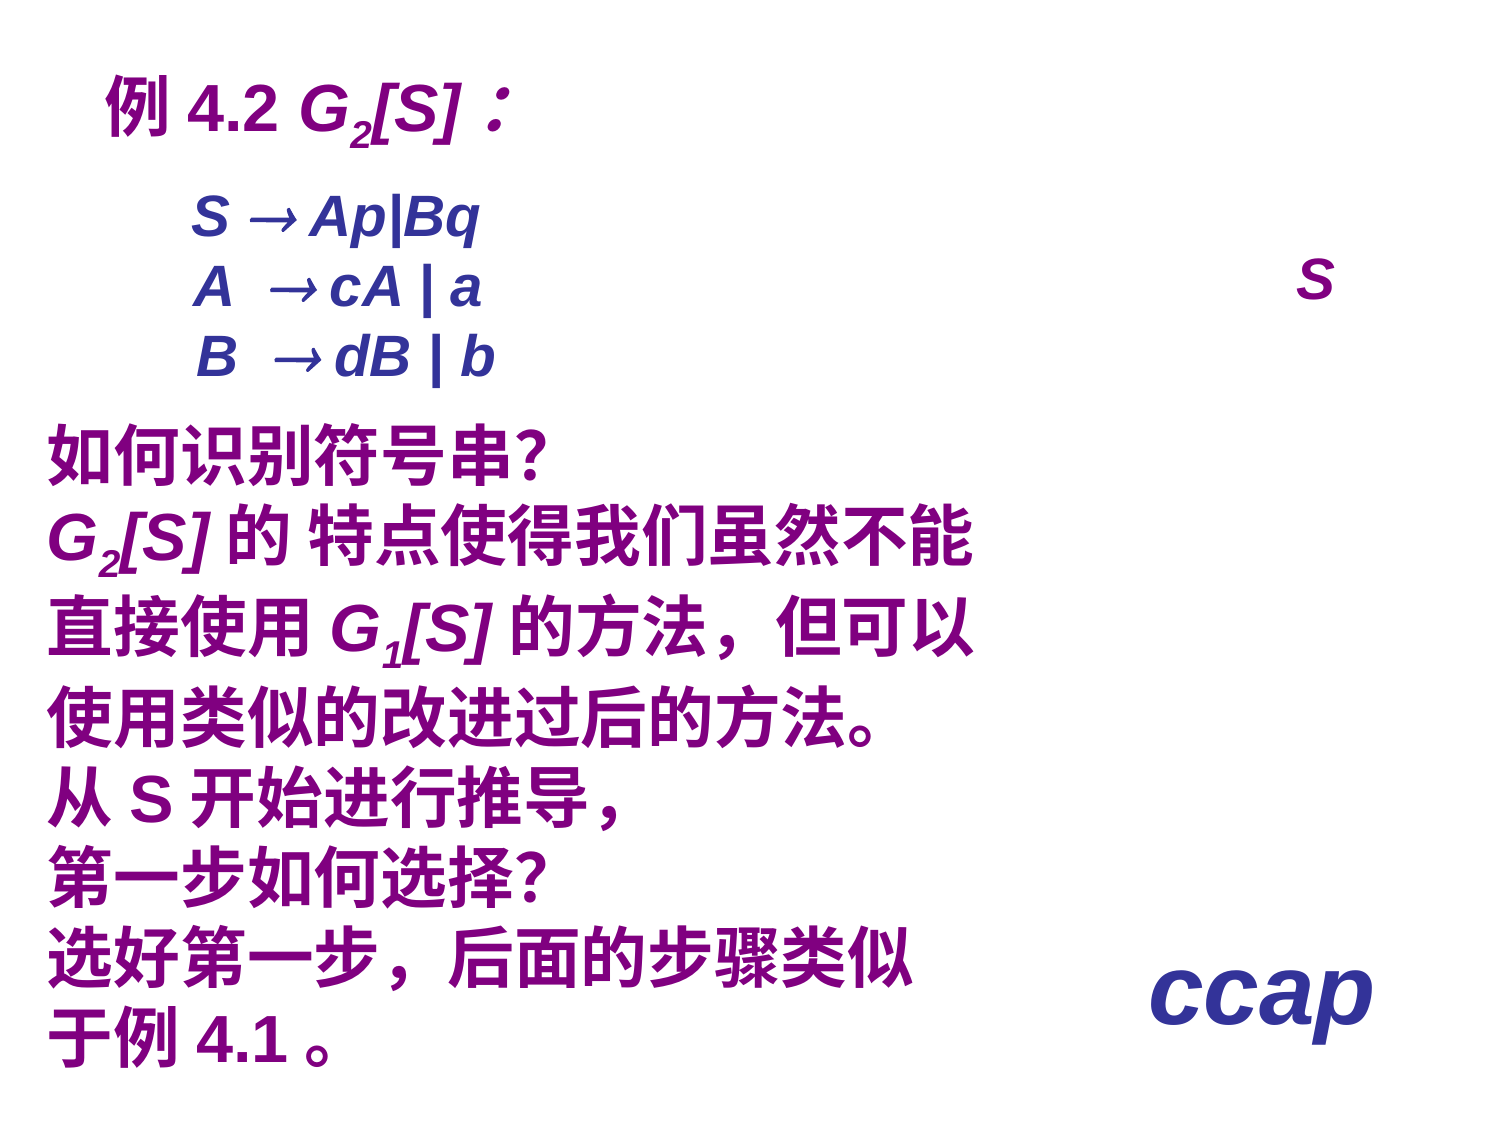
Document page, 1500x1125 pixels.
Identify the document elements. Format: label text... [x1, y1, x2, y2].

text_box S [1281, 234, 1350, 319]
text_box ccap [879, 916, 1488, 1122]
text_box 例4.2 G2[S]： S  Ap|Bq A  cA | a B  dB | b [15, 57, 668, 396]
text_box 如何识别符号串？ G2[S]的 特点使得我们虽然不能直接使用G1[S]的方法，但可以使用类似的改进过后的方法。 从S开始进行推导， 第一步如何选择？ 选好第一步，后面的步骤类似于例4.1。 [32, 406, 997, 1084]
